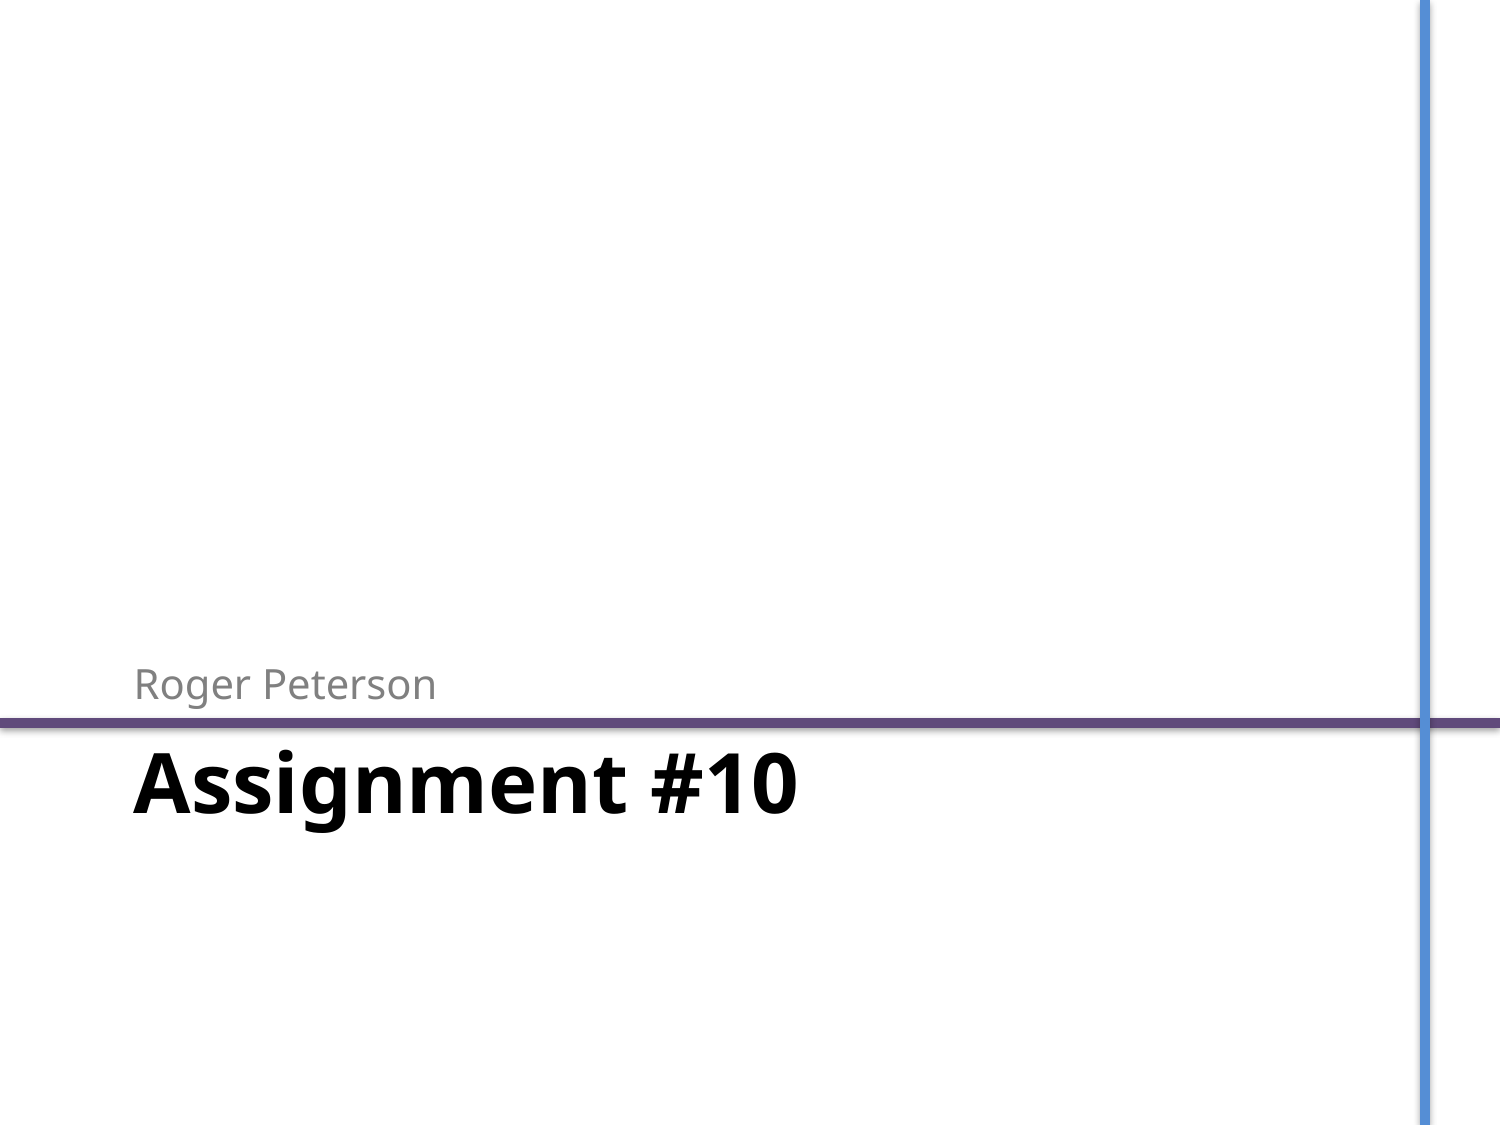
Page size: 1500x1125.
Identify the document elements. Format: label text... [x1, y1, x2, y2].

title Assignment #10 [118, 722, 1394, 947]
list Roger Peterson [118, 469, 1394, 716]
